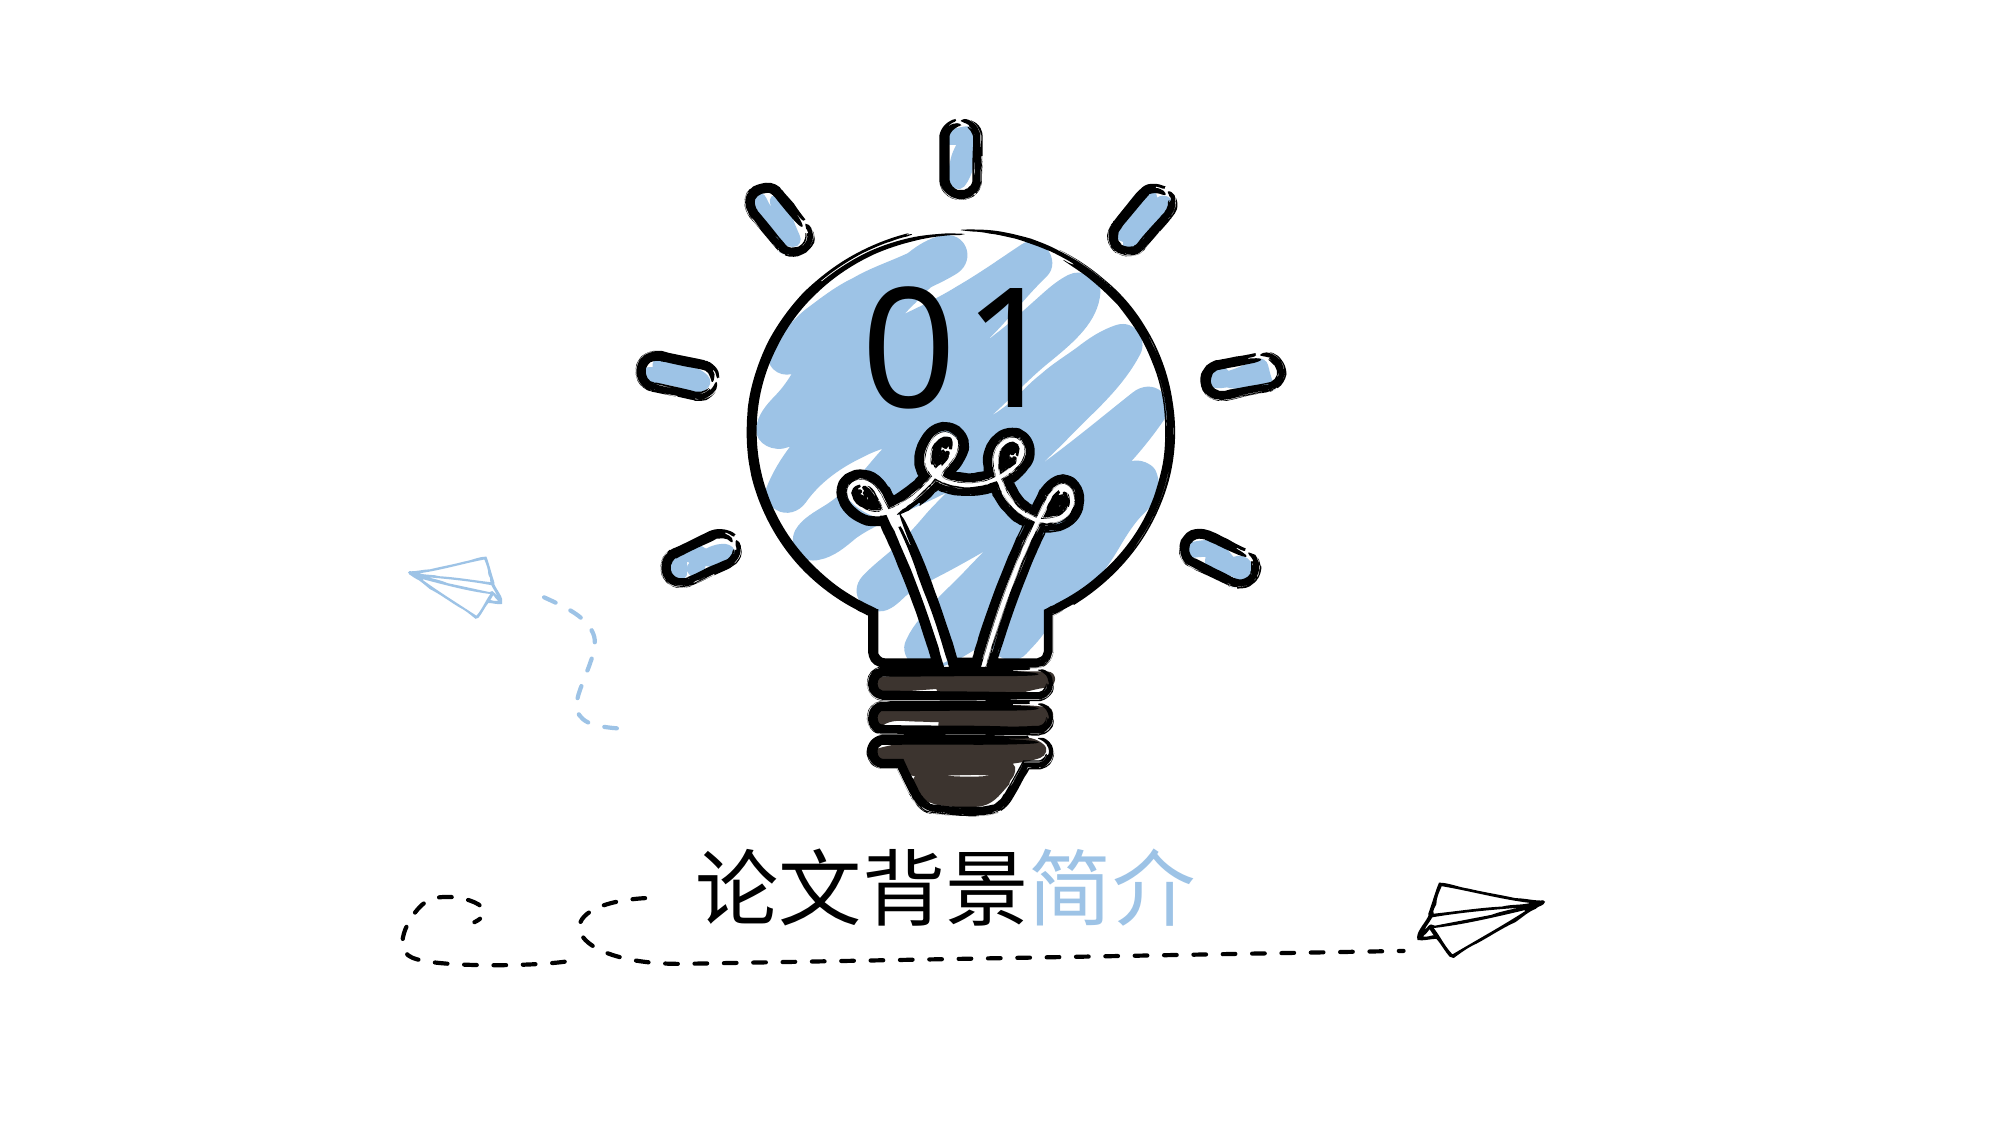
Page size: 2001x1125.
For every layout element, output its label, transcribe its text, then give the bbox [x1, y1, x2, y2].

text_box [634, 119, 1287, 817]
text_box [402, 882, 1545, 966]
text_box [408, 556, 503, 619]
text_box [543, 596, 622, 730]
text_box 论文背景简介 [681, 828, 1283, 882]
